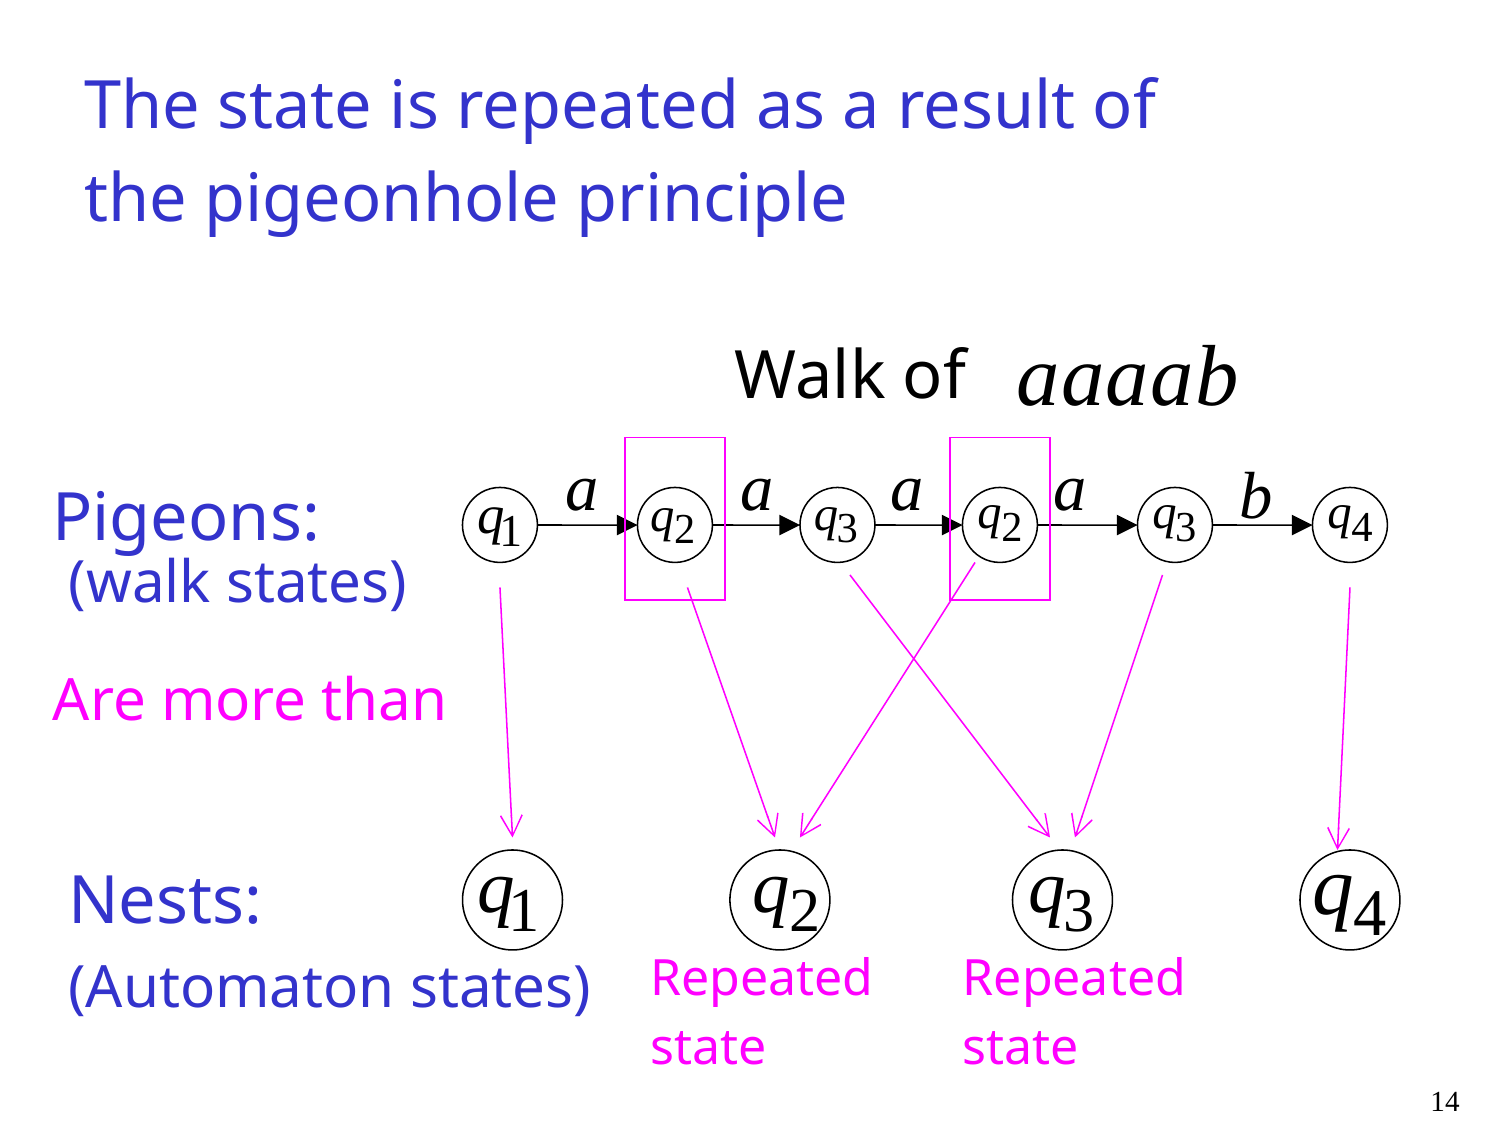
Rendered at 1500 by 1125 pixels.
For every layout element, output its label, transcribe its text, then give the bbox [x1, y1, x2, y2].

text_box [974, 487, 1026, 545]
text_box [1012, 875, 1019, 925]
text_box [811, 489, 859, 548]
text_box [647, 490, 699, 548]
text_box [729, 865, 744, 935]
text_box Repeated state [948, 937, 1201, 1083]
text_box [1312, 503, 1320, 548]
text_box [1099, 865, 1113, 935]
text_box [914, 659, 1051, 838]
text_box [482, 558, 518, 563]
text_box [1324, 487, 1376, 545]
text_box (walk states) [54, 536, 423, 622]
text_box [749, 849, 823, 936]
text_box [1012, 337, 1238, 414]
text_box The state is repeated as a result of the pigeonhole principle [69, 54, 1191, 243]
text_box [815, 499, 875, 563]
text_box [1299, 882, 1303, 918]
text_box [874, 514, 950, 536]
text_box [1309, 845, 1389, 940]
slide_number 14 [1162, 1074, 1476, 1125]
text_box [474, 487, 521, 551]
text_box [799, 562, 976, 838]
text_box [1238, 466, 1277, 526]
text_box [1325, 501, 1388, 563]
text_box [522, 497, 538, 556]
text_box [537, 514, 624, 536]
text_box Walk of [720, 324, 982, 420]
text_box Nests: (Automaton states) [53, 849, 606, 1027]
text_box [1024, 849, 1096, 938]
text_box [887, 474, 928, 517]
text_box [737, 474, 778, 517]
text_box [1050, 514, 1138, 536]
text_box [562, 474, 603, 517]
text_box Are more than [38, 654, 463, 740]
text_box [950, 437, 1050, 600]
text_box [1049, 474, 1090, 517]
text_box [691, 600, 779, 838]
text_box [725, 516, 800, 536]
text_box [474, 849, 538, 936]
text_box [1151, 498, 1213, 563]
text_box [499, 587, 523, 838]
text_box [1393, 874, 1400, 926]
text_box [1137, 503, 1144, 546]
text_box Pigeons: [37, 466, 336, 562]
text_box [800, 504, 806, 546]
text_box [1149, 487, 1198, 546]
text_box [1071, 574, 1163, 838]
text_box [624, 437, 725, 600]
text_box [1281, 514, 1313, 536]
text_box Repeated state [635, 937, 889, 1083]
text_box [462, 503, 469, 546]
